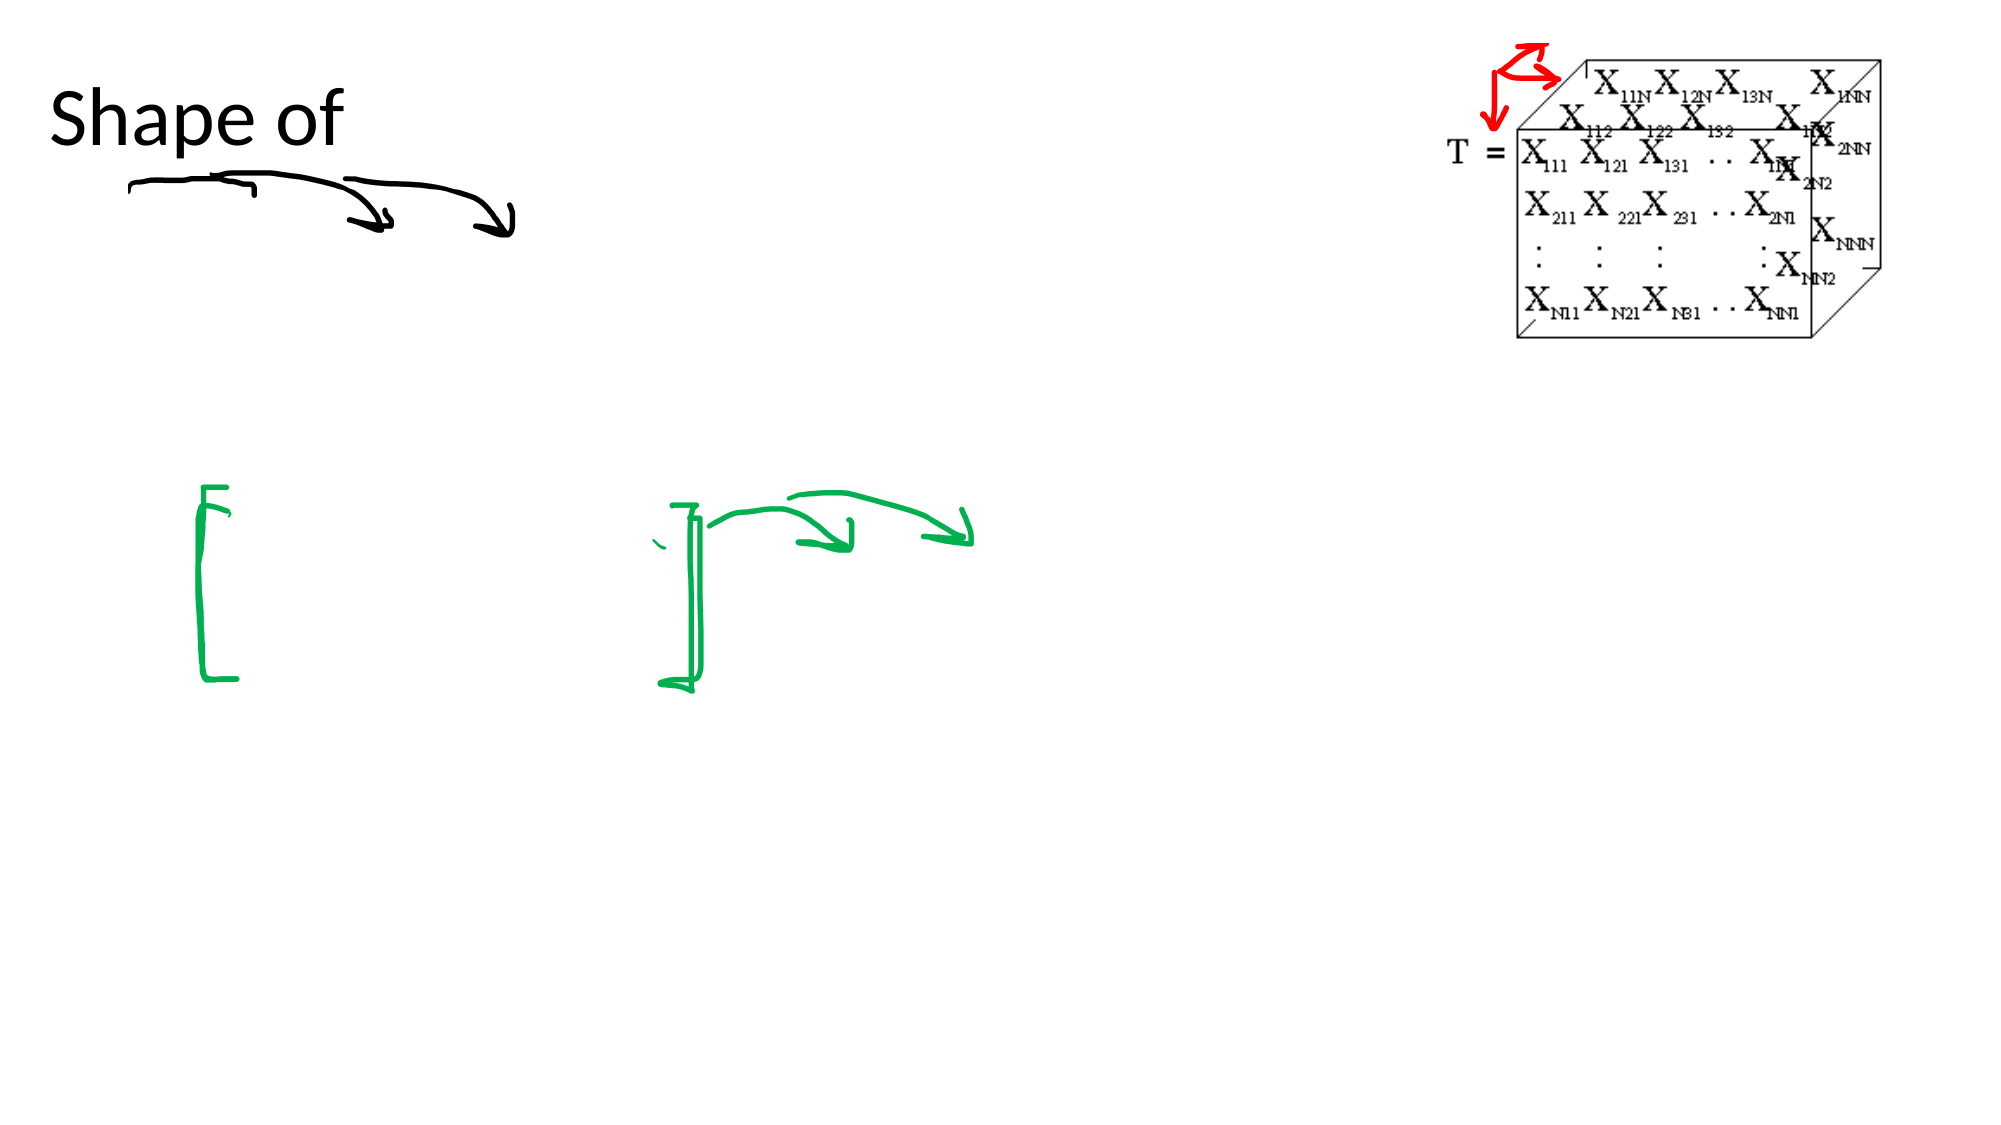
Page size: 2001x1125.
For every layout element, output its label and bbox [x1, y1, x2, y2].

picture [128, 0, 1951, 702]
